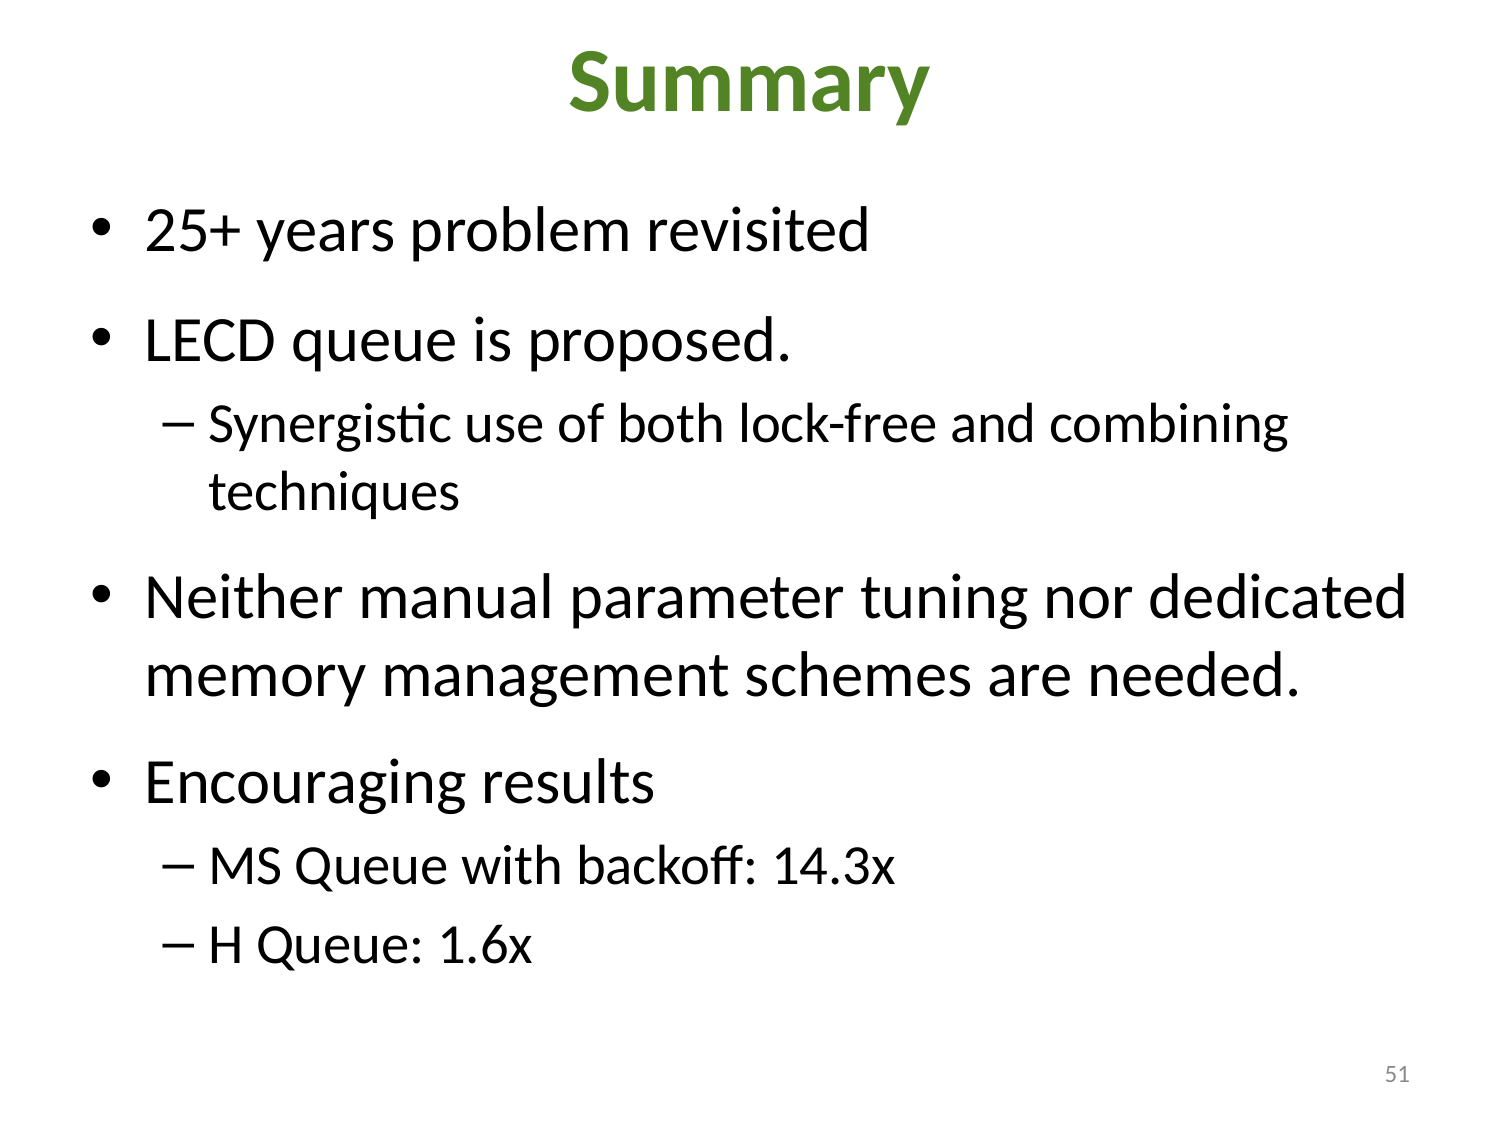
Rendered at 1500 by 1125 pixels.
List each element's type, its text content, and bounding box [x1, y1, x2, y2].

list 25+ years problem revisited LECD queue is proposed. Synergistic use of both lock-free and combining techniques Neither manual parameter tuning nor dedicated memory management schemes are needed. Encouraging results MS Queue with backoff: 14.3x H Queue: 1.6x [75, 179, 1425, 1036]
title Summary [75, 0, 1425, 169]
slide_number 51 [1074, 1042, 1425, 1103]
